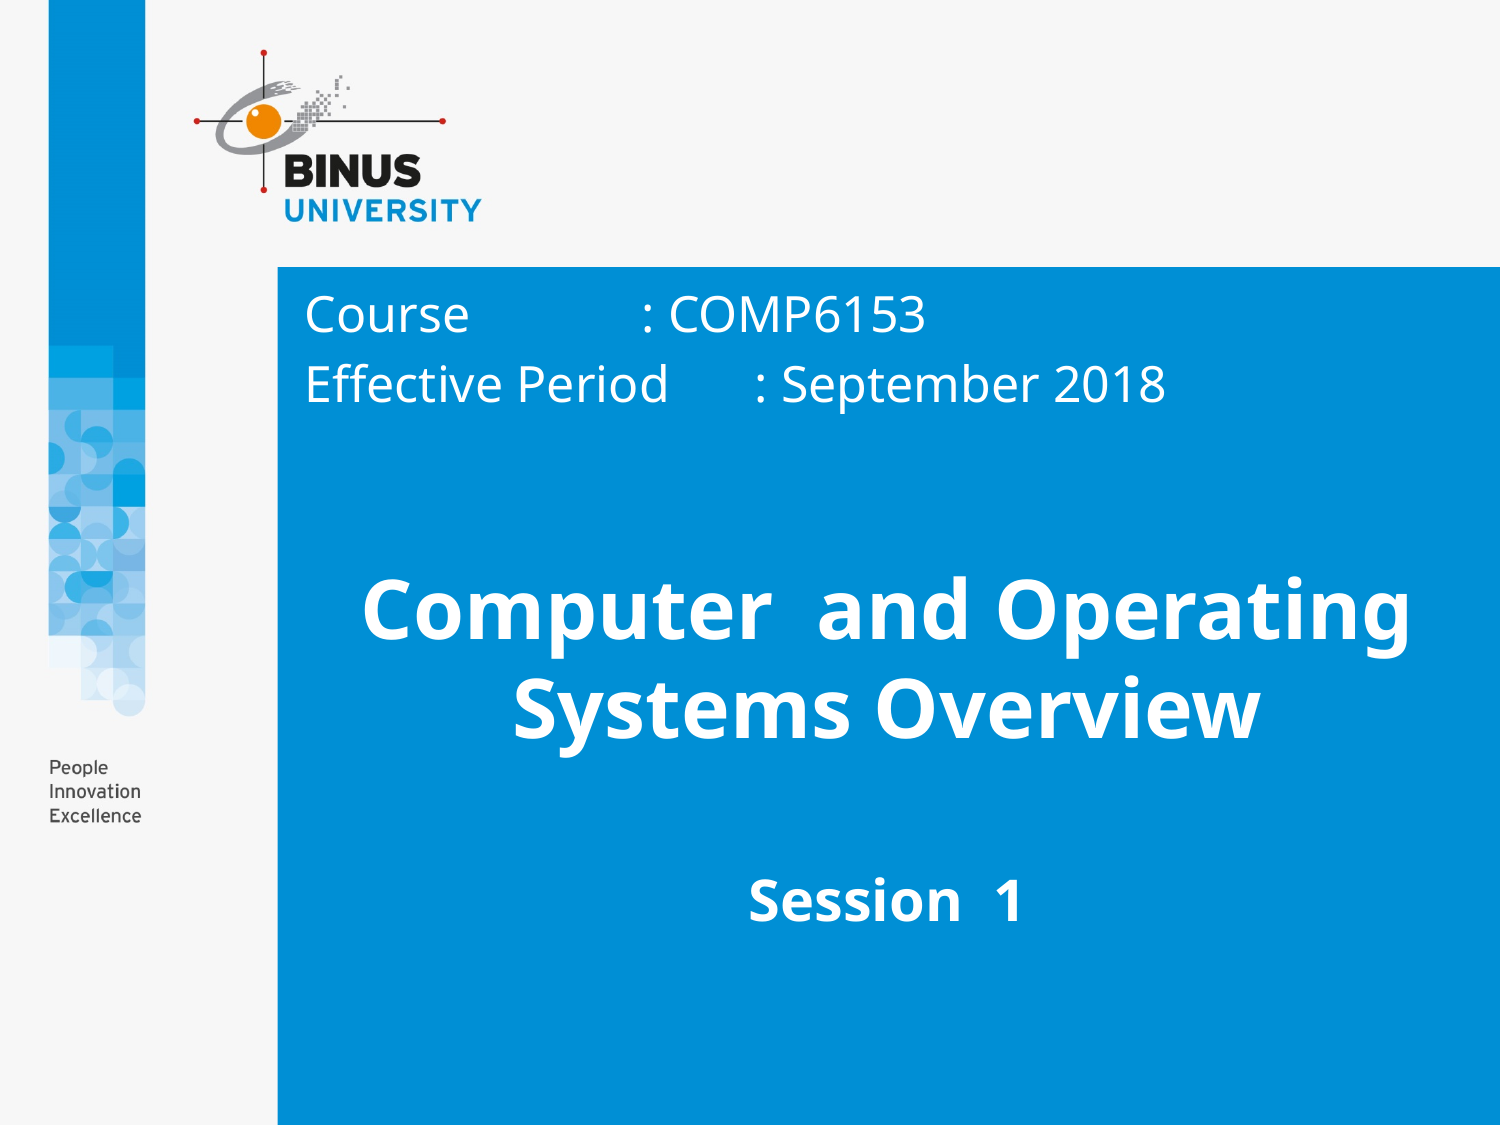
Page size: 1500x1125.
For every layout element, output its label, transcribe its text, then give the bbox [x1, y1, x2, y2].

text_box Course : COMP6153 Effective Period : September 2018 [289, 275, 1450, 429]
picture [0, 0, 1500, 845]
title Computer and Operating Systems Overview Session 1 [275, 549, 1500, 942]
